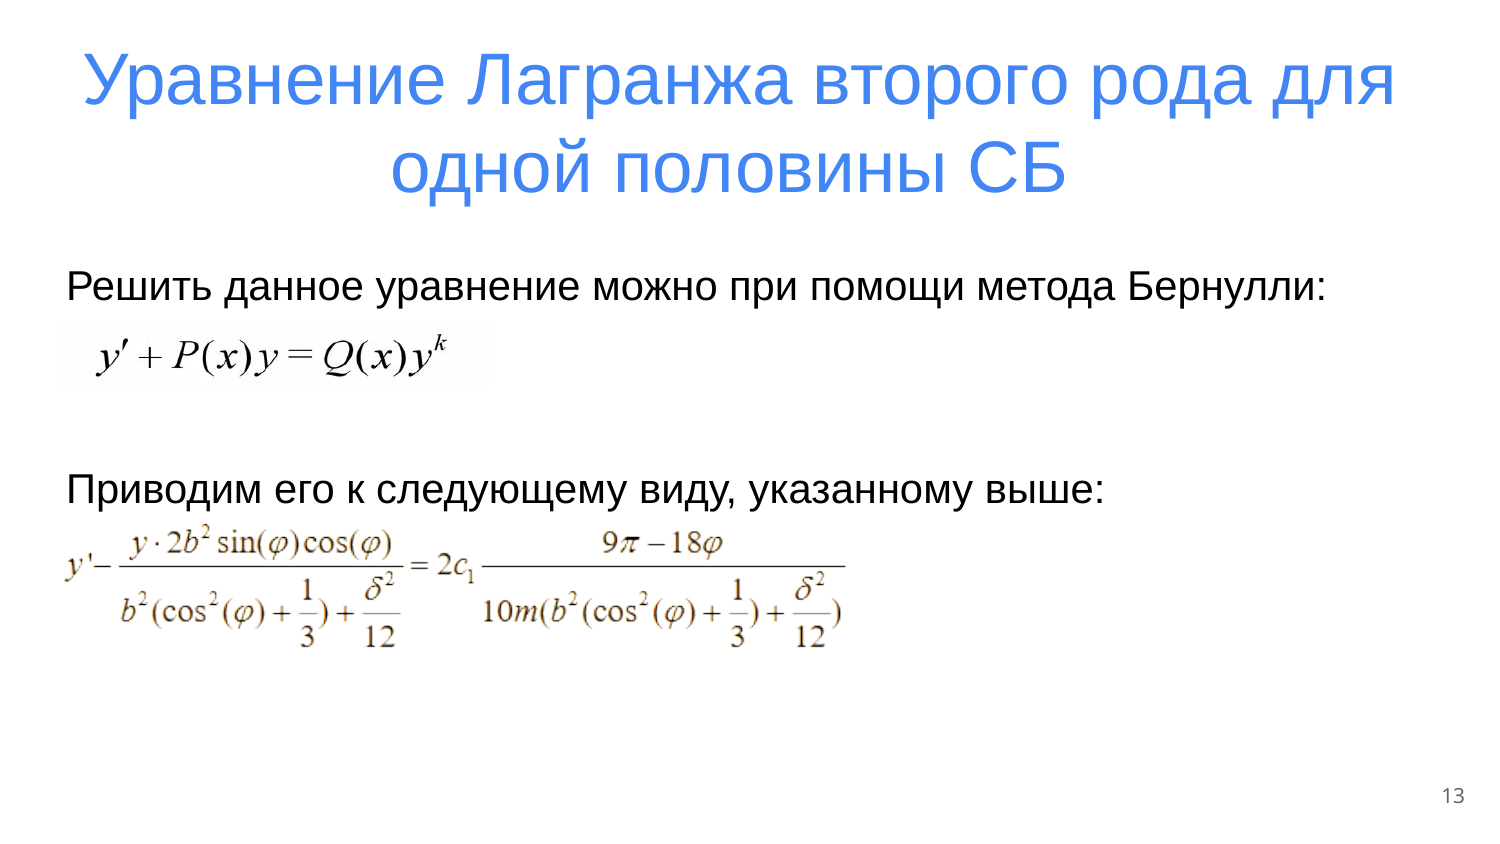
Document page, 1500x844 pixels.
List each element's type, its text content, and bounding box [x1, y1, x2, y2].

slide_number ‹#› [1389, 764, 1480, 830]
picture [61, 321, 490, 387]
title Уравнение Лагранжа второго рода для одной половины СБ [41, 16, 1439, 111]
picture [61, 517, 850, 653]
list Решить данное уравнение можно при помощи метода Бернулли: [51, 219, 1449, 410]
list Приводим его к следующему виду, указанному выше: [51, 421, 1449, 613]
